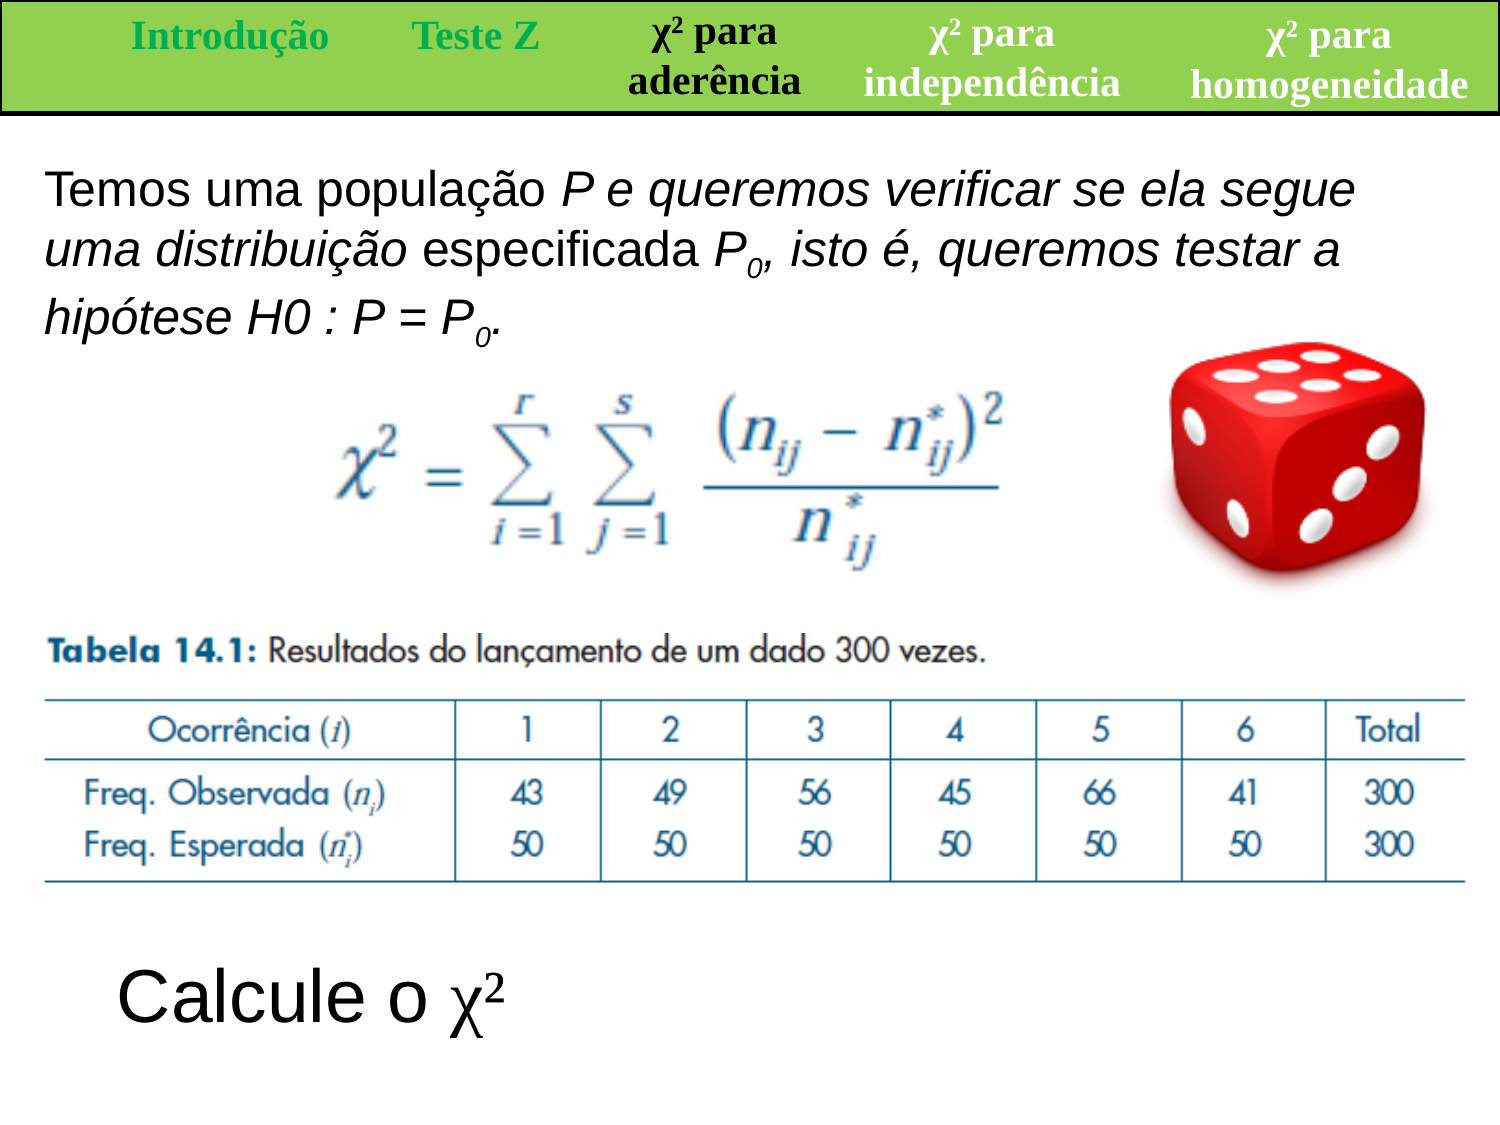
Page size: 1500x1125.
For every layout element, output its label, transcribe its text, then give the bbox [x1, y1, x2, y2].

text_box [0, 0, 1500, 116]
text_box Introdução [5, 0, 396, 65]
picture [36, 633, 1471, 894]
text_box Calcule o χ² [102, 940, 522, 1046]
text_box Teste Z [396, 0, 556, 65]
text_box χ² para homogeneidade [1158, 0, 1500, 115]
text_box Temos uma população P e queremos verificar se ela segue uma distribuição especificada P0, isto é, queremos testar a hipótese H0 : P = P0. [29, 148, 1471, 361]
text_box χ² para independência [844, 0, 1141, 113]
picture [312, 373, 1016, 575]
picture [1095, 314, 1500, 603]
text_box χ² para aderência [596, 0, 834, 111]
